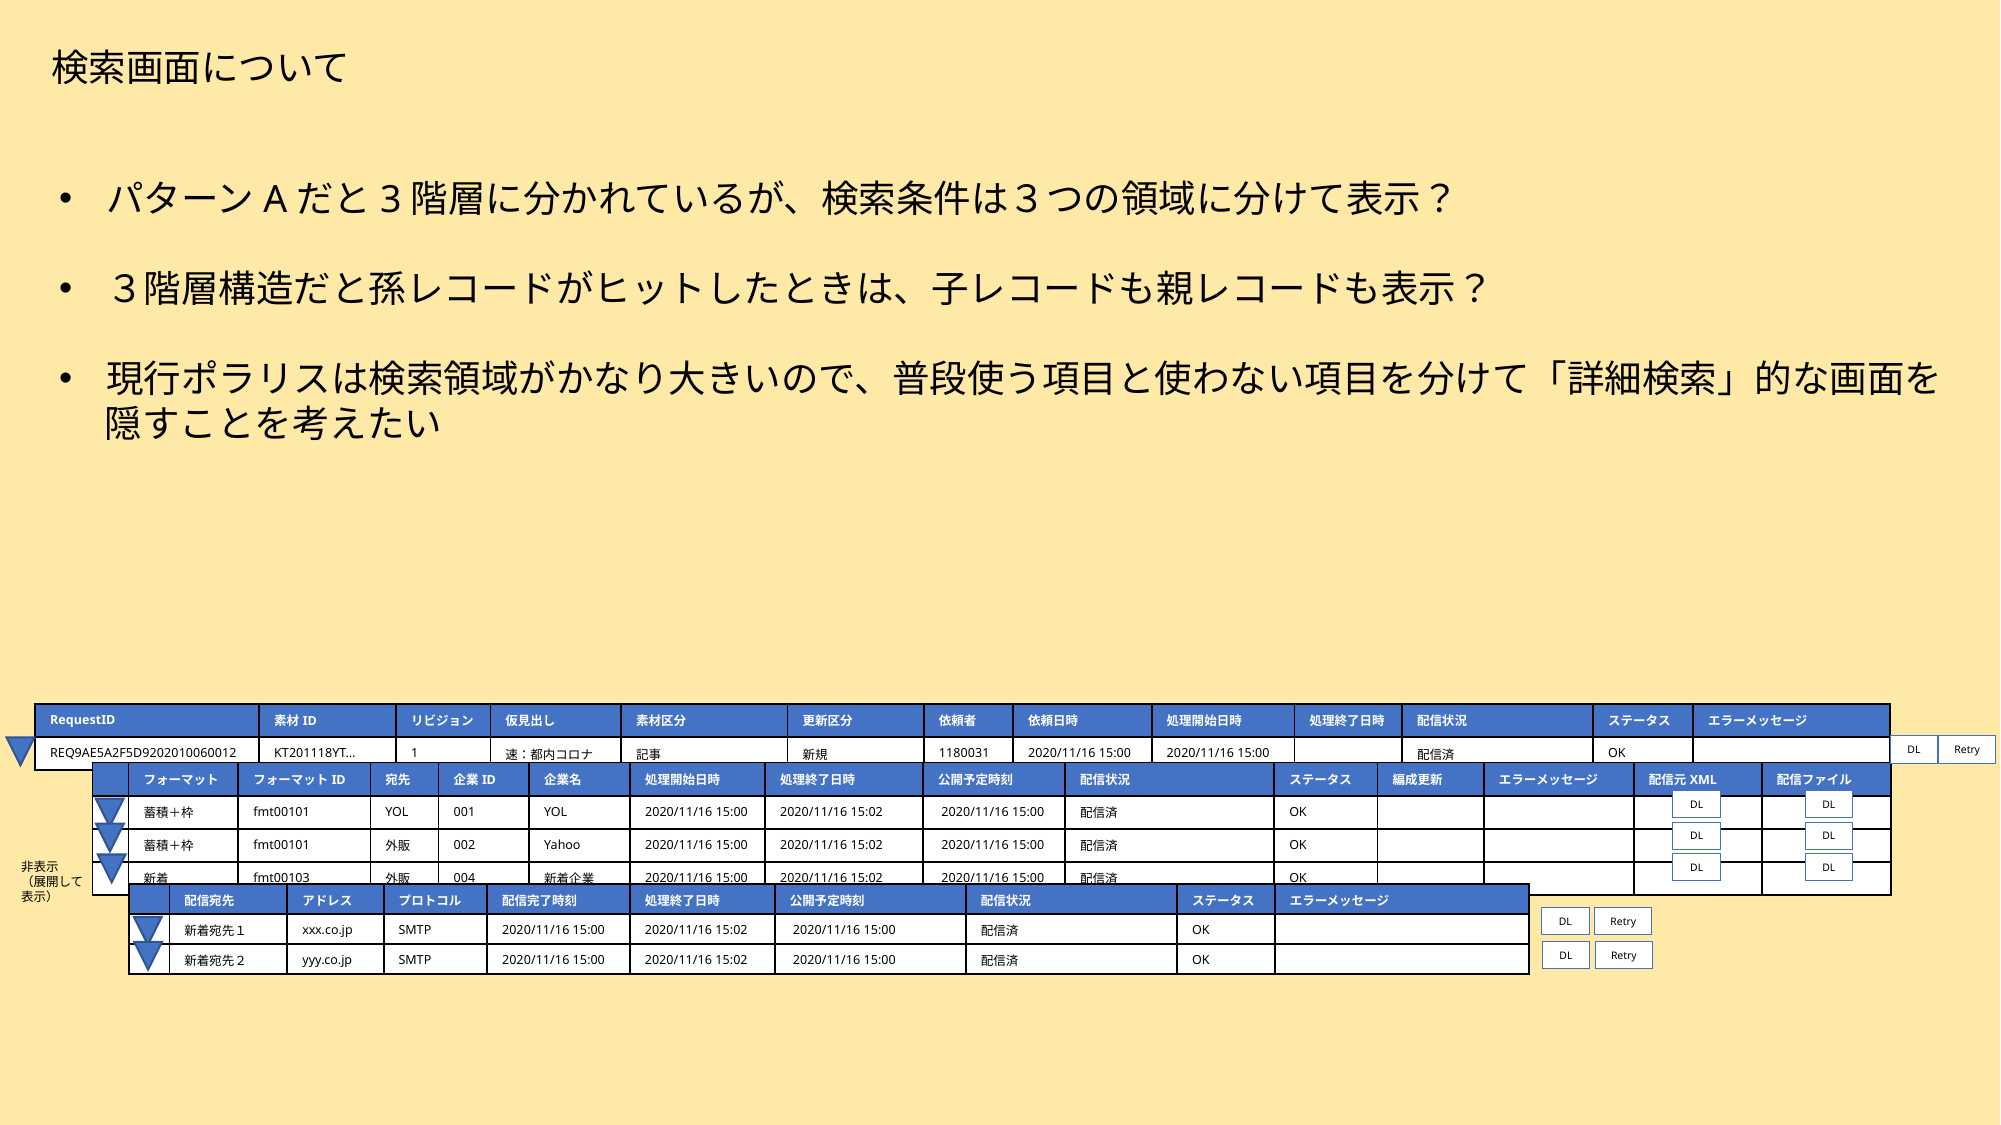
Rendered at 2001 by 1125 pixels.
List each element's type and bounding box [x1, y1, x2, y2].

table_header [1403, 705, 1592, 736]
table_cell [1403, 738, 1592, 762]
table_header [924, 763, 1064, 795]
table_cell [1853, 797, 1890, 828]
table_header [766, 763, 922, 795]
table_header [631, 763, 764, 795]
table_cell [924, 830, 1064, 861]
table_cell [170, 945, 286, 973]
table_cell [788, 738, 923, 762]
table_header [488, 885, 629, 913]
table_cell [1178, 945, 1274, 973]
table_header [1066, 763, 1273, 795]
table_cell [385, 945, 486, 973]
table_cell [1066, 863, 1273, 883]
table_cell [1276, 945, 1528, 973]
table_cell [1378, 830, 1483, 861]
table_header [530, 763, 629, 795]
table_cell [766, 797, 922, 828]
table_cell [766, 863, 922, 883]
table_cell [1485, 863, 1633, 894]
table_cell [530, 863, 629, 883]
table_cell [1721, 797, 1761, 828]
table_cell [631, 915, 774, 943]
table_header [1485, 763, 1633, 795]
table_header [1635, 763, 1761, 795]
table_header [93, 763, 128, 795]
table_header [170, 885, 286, 913]
table_cell [924, 797, 1064, 828]
table_cell [1594, 738, 1692, 762]
table_header [1594, 705, 1692, 736]
table_cell [371, 830, 438, 861]
table_cell [1378, 863, 1483, 883]
table_header [288, 885, 383, 913]
table_cell [129, 797, 237, 828]
table_header [130, 885, 169, 913]
table_cell [162, 915, 169, 943]
table_cell [1275, 797, 1377, 828]
table_cell [491, 738, 620, 762]
table_cell [622, 738, 787, 762]
table_cell [1066, 797, 1273, 828]
table_cell [288, 945, 383, 973]
table_cell [1485, 830, 1633, 861]
table_cell [488, 945, 629, 973]
table_cell [1763, 863, 1890, 894]
table_header [967, 885, 1176, 913]
table_header [776, 885, 965, 913]
table_header [371, 763, 438, 795]
table_cell [1853, 830, 1890, 861]
table_cell [130, 945, 169, 973]
table_header [36, 705, 258, 736]
table_cell [1763, 830, 1805, 861]
table_cell [1295, 738, 1401, 762]
table_cell [631, 797, 764, 828]
table_cell [530, 797, 629, 828]
table_cell [1694, 738, 1889, 762]
table_header [1694, 705, 1889, 736]
table_cell [1275, 863, 1377, 883]
table_cell [371, 863, 438, 883]
table_header [1153, 705, 1294, 736]
table_cell [1763, 797, 1805, 828]
table_header [439, 763, 528, 795]
table_header [1014, 705, 1151, 736]
text_box [0, 0, 2000, 1125]
table_cell [1635, 797, 1672, 828]
table_header [491, 705, 620, 736]
table_cell [99, 863, 128, 894]
table_header [129, 763, 237, 795]
table_cell [239, 797, 370, 828]
table_cell [631, 863, 764, 883]
table_cell [1178, 915, 1274, 943]
table_cell [1635, 863, 1761, 894]
table_cell [925, 738, 1012, 762]
table_cell [631, 945, 774, 973]
table_cell [397, 738, 490, 762]
table_header [1178, 885, 1274, 913]
table_cell [239, 830, 370, 861]
table_cell [129, 830, 237, 861]
table_header [1378, 763, 1483, 795]
table_cell [439, 797, 528, 828]
table_cell [1276, 915, 1528, 943]
table_cell [1066, 830, 1273, 861]
table_cell [631, 830, 764, 861]
table_cell [36, 738, 258, 769]
table_cell [385, 915, 486, 943]
table_header [239, 763, 370, 795]
table_cell [439, 863, 528, 883]
table_header [788, 705, 923, 736]
table_cell [924, 863, 1064, 883]
table_header [1275, 763, 1377, 795]
table_cell [776, 915, 965, 943]
table_cell [1721, 830, 1761, 861]
table_cell [260, 738, 395, 762]
table_cell [371, 797, 438, 828]
table_cell [1014, 738, 1151, 762]
table_header [1763, 763, 1890, 795]
table_cell [1485, 797, 1633, 828]
table_cell [1153, 738, 1294, 762]
table_cell [776, 945, 965, 973]
table_cell [288, 915, 383, 943]
table_header [622, 705, 787, 736]
table_header [1295, 705, 1401, 736]
table_cell [1275, 830, 1377, 861]
table_cell [1378, 797, 1483, 828]
table_header [260, 705, 395, 736]
table_cell [129, 863, 237, 883]
table_cell [766, 830, 922, 861]
table_header [1276, 885, 1528, 913]
table_header [397, 705, 490, 736]
table_cell [439, 830, 528, 861]
table_header [631, 885, 774, 913]
table_cell [967, 915, 1176, 943]
table_cell [530, 830, 629, 861]
table_cell [170, 915, 286, 943]
table_header [925, 705, 1012, 736]
table_header [385, 885, 486, 913]
table_cell [488, 915, 629, 943]
table_cell [967, 945, 1176, 973]
table_cell [239, 863, 370, 883]
table_cell [1635, 830, 1672, 861]
